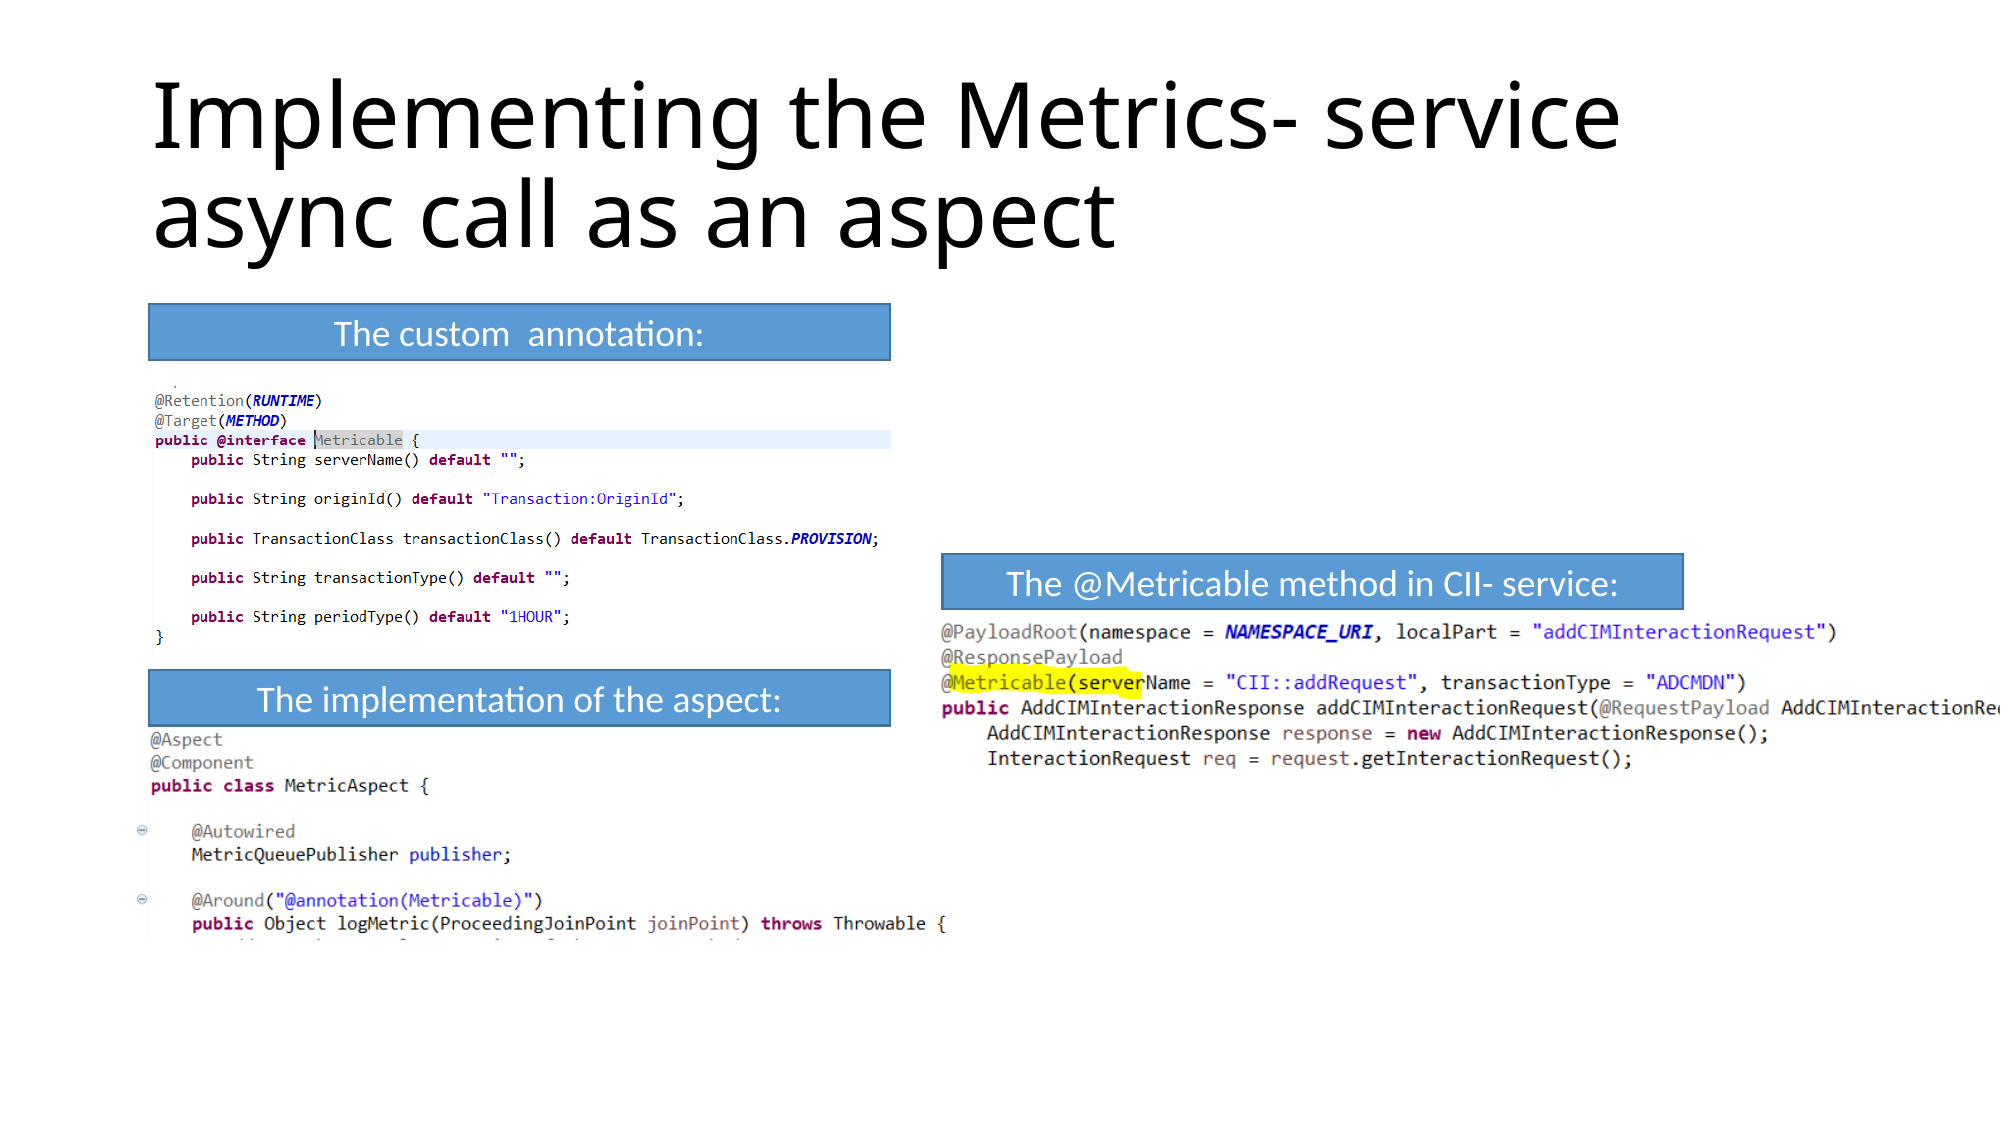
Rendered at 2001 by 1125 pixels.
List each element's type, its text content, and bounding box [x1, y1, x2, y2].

text_box The custom annotation: [148, 303, 891, 361]
picture [137, 616, 2000, 940]
title Implementing the Metrics- service async call as an aspect [137, 59, 1863, 278]
text_box The implementation of the aspect: [148, 669, 891, 725]
picture [149, 386, 891, 656]
text_box The @Metricable method in CII- service: [941, 553, 1684, 610]
